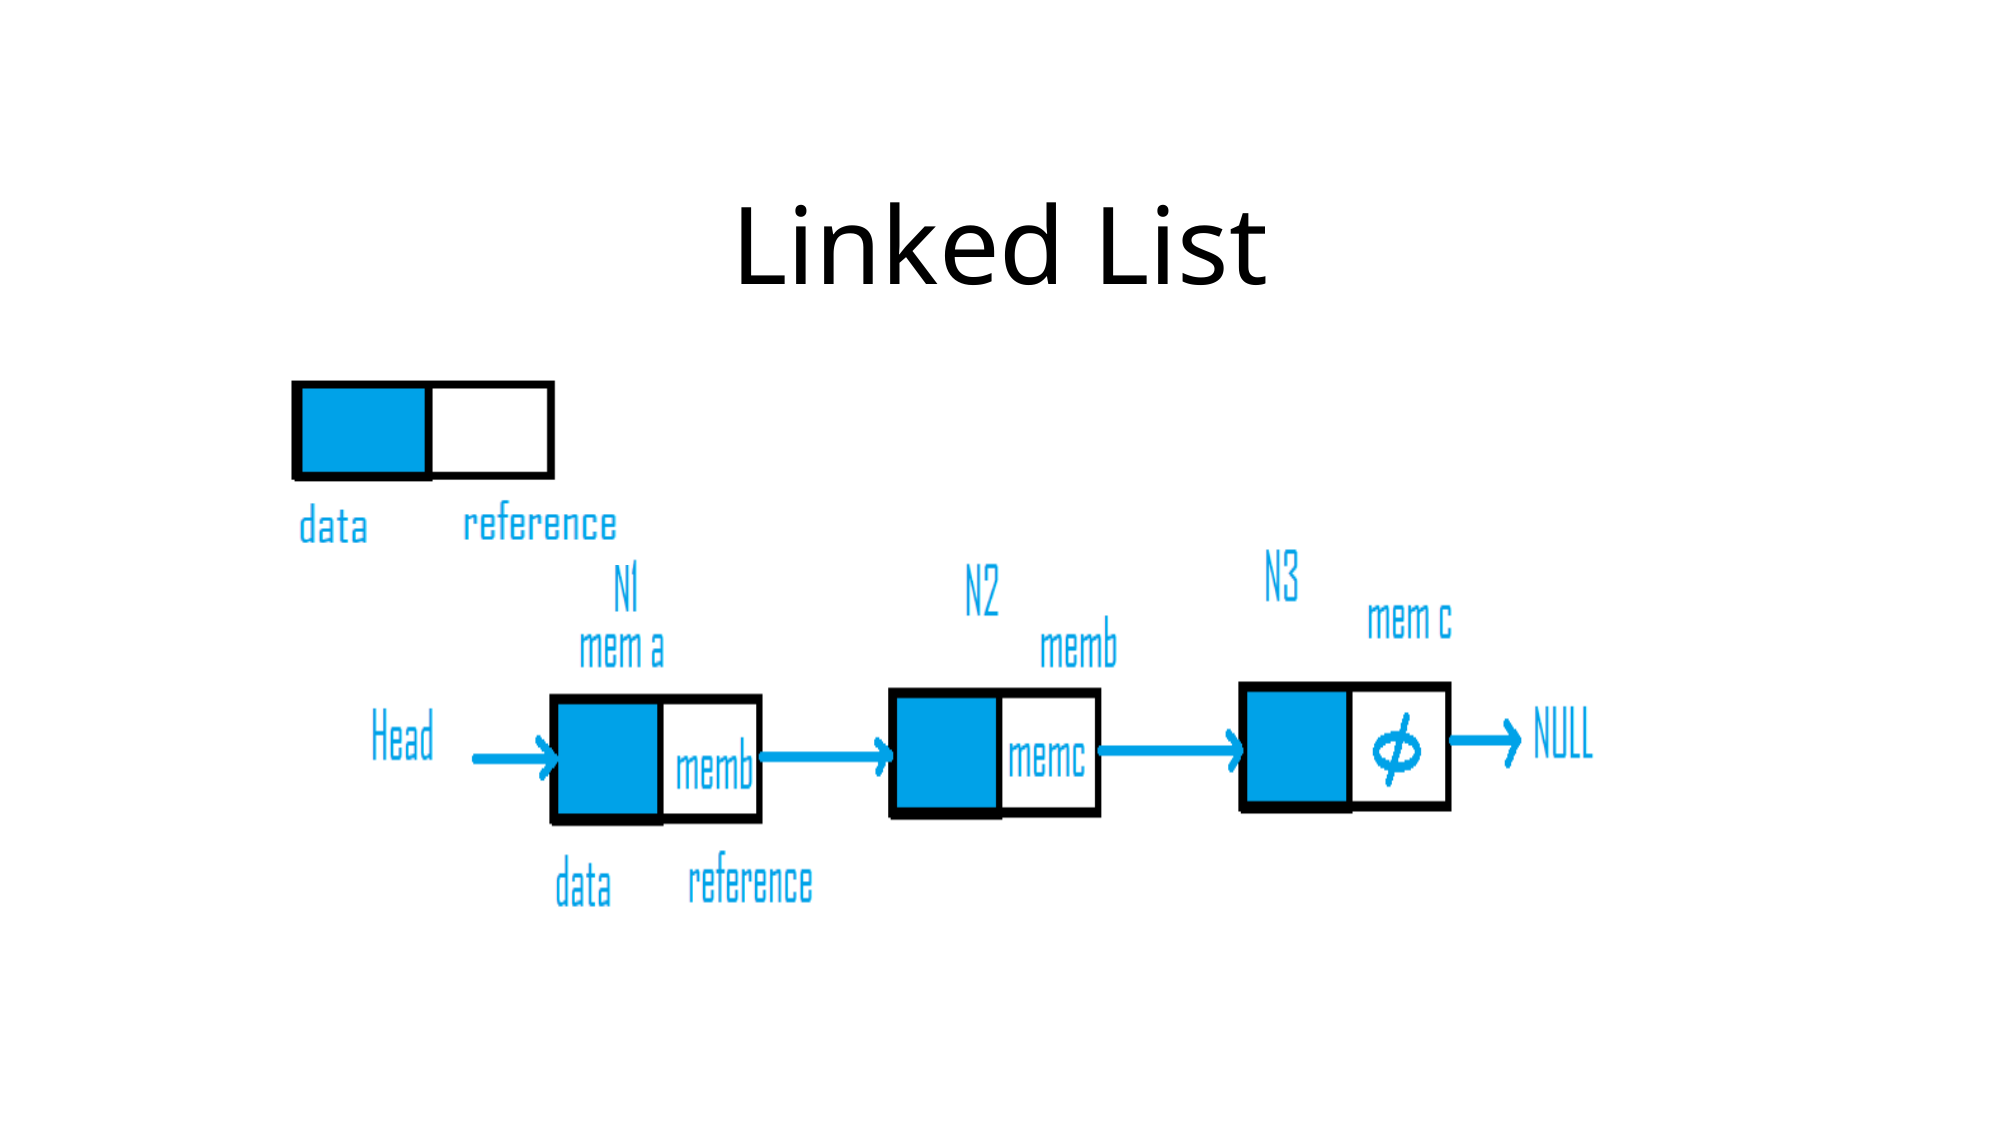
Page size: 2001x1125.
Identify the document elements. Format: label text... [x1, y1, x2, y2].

picture [251, 351, 1661, 944]
title Linked List [249, 184, 1750, 316]
